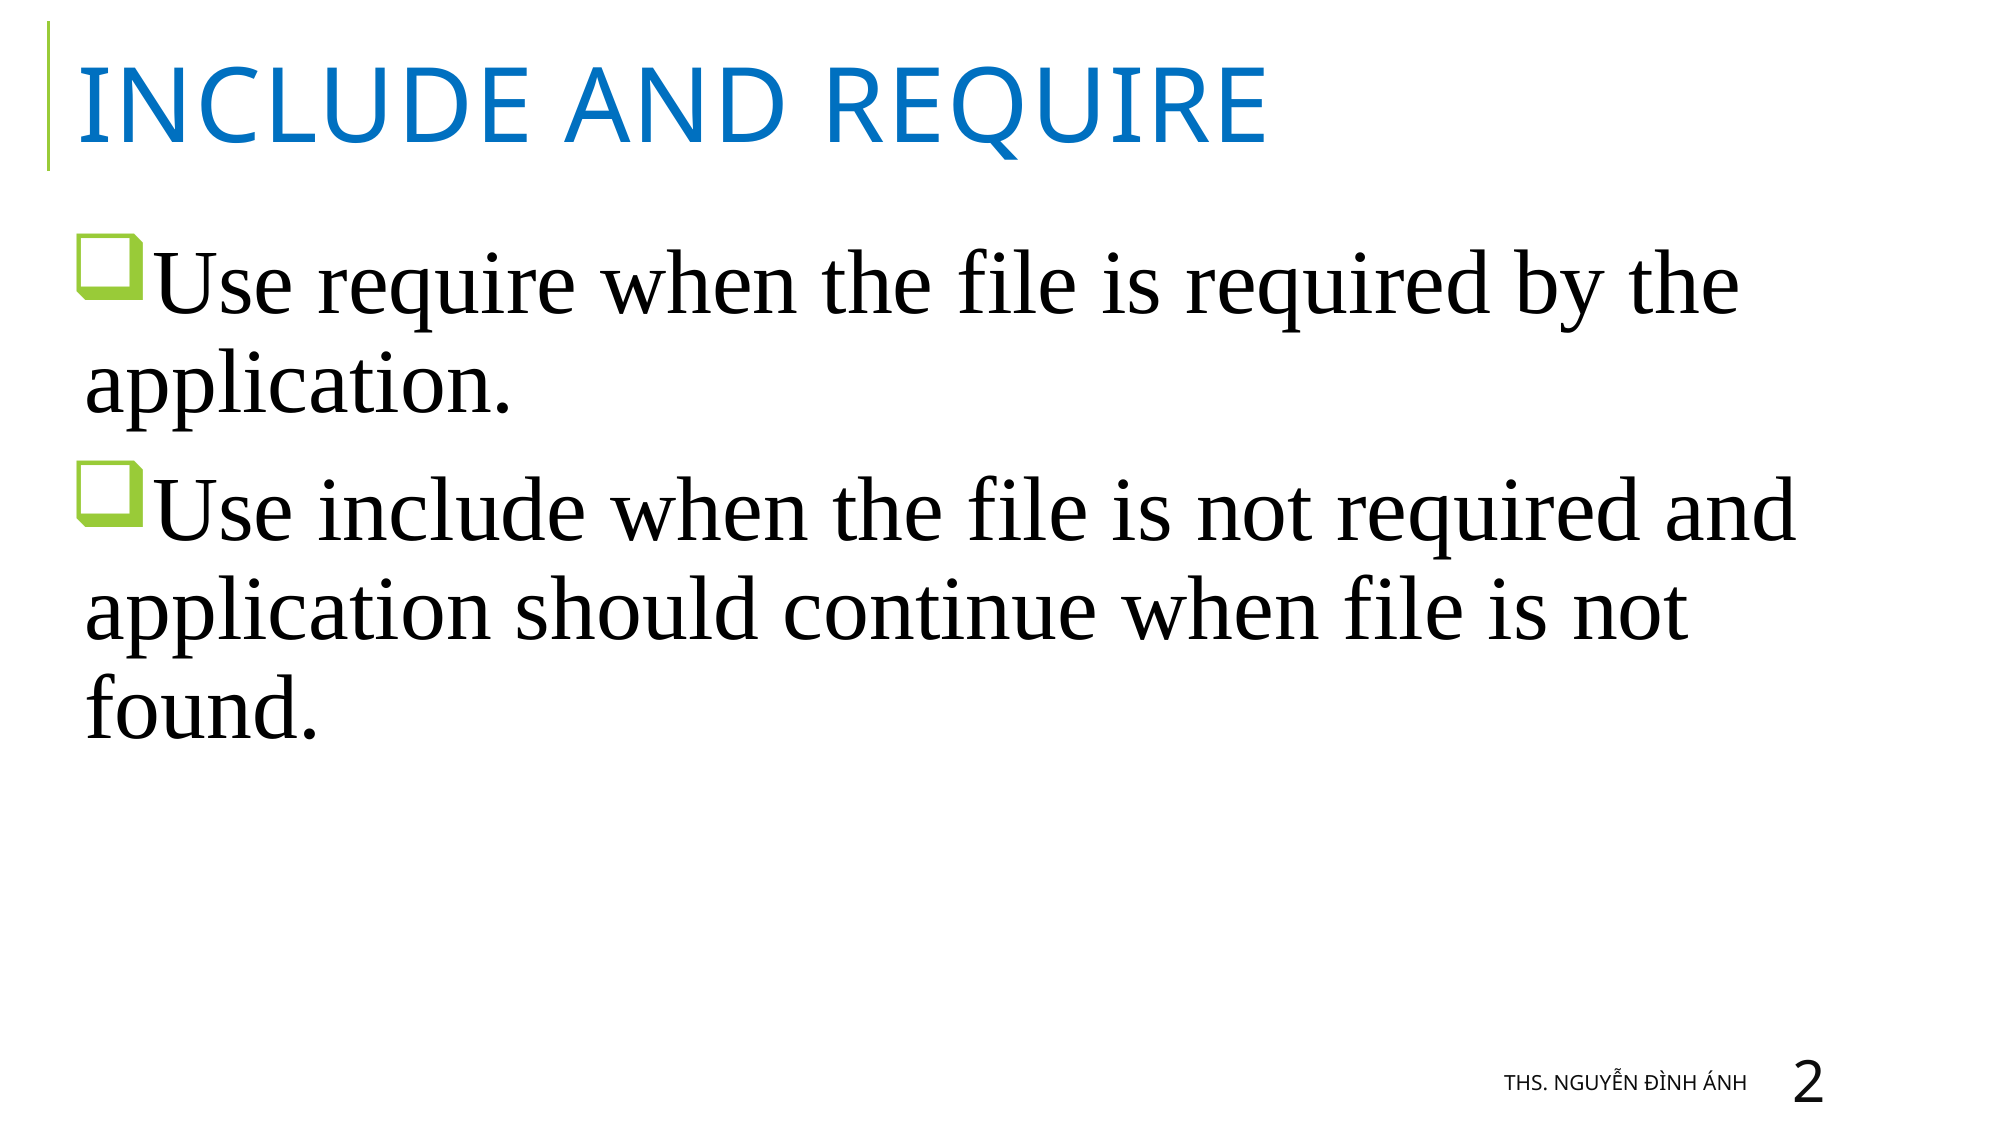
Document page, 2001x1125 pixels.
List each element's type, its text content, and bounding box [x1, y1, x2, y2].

title Include and require [62, 44, 1834, 181]
text_box Use require when the file is required by the application. Use include when the file is not required and application should continue when file is not found. [62, 227, 1926, 874]
slide_number 2 [1777, 1061, 1938, 1107]
footer ThS. Nguyễn Đình Ánh [794, 1061, 1763, 1107]
